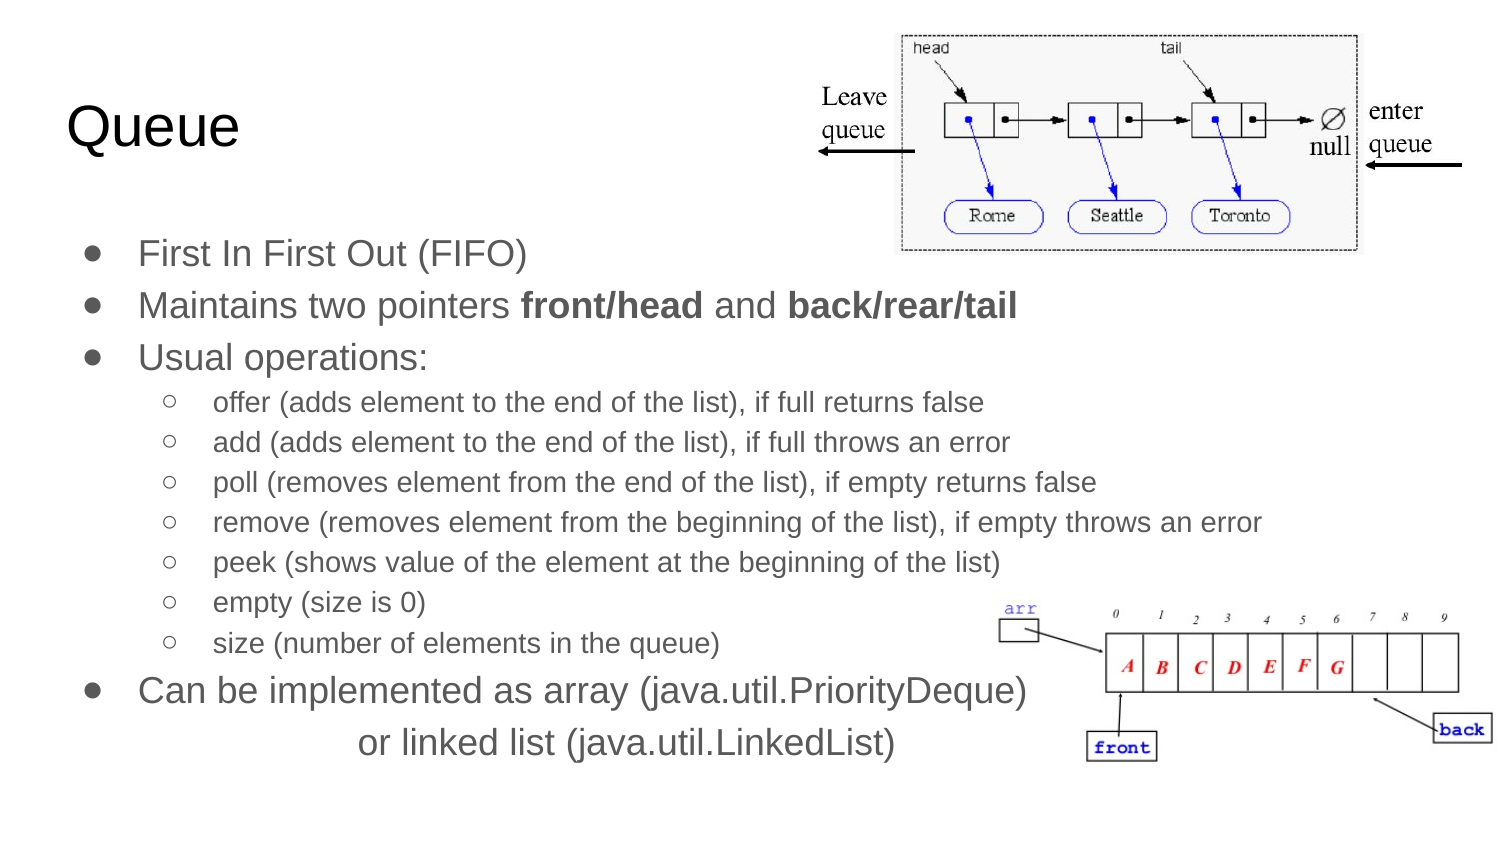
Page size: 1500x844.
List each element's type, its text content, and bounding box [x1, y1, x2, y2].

list First In First Out (FIFO) Maintains two pointers front/head and back/rear/tail Usual operations: offer (adds element to the end of the list), if full returns false add (adds element to the end of the list), if full throws an error poll (removes element from the end of the list), if empty returns false remove (removes element from the beginning of the list), if empty throws an error peek (shows value of the element at the beginning of the list) empty (size is 0) size (number of elements in the queue) Can be implemented as array (java.util.PriorityDeque) or linked list (java.util.LinkedList) [47, 207, 1453, 769]
picture [812, 25, 1477, 261]
title Queue [51, 72, 807, 167]
picture [988, 584, 1500, 769]
